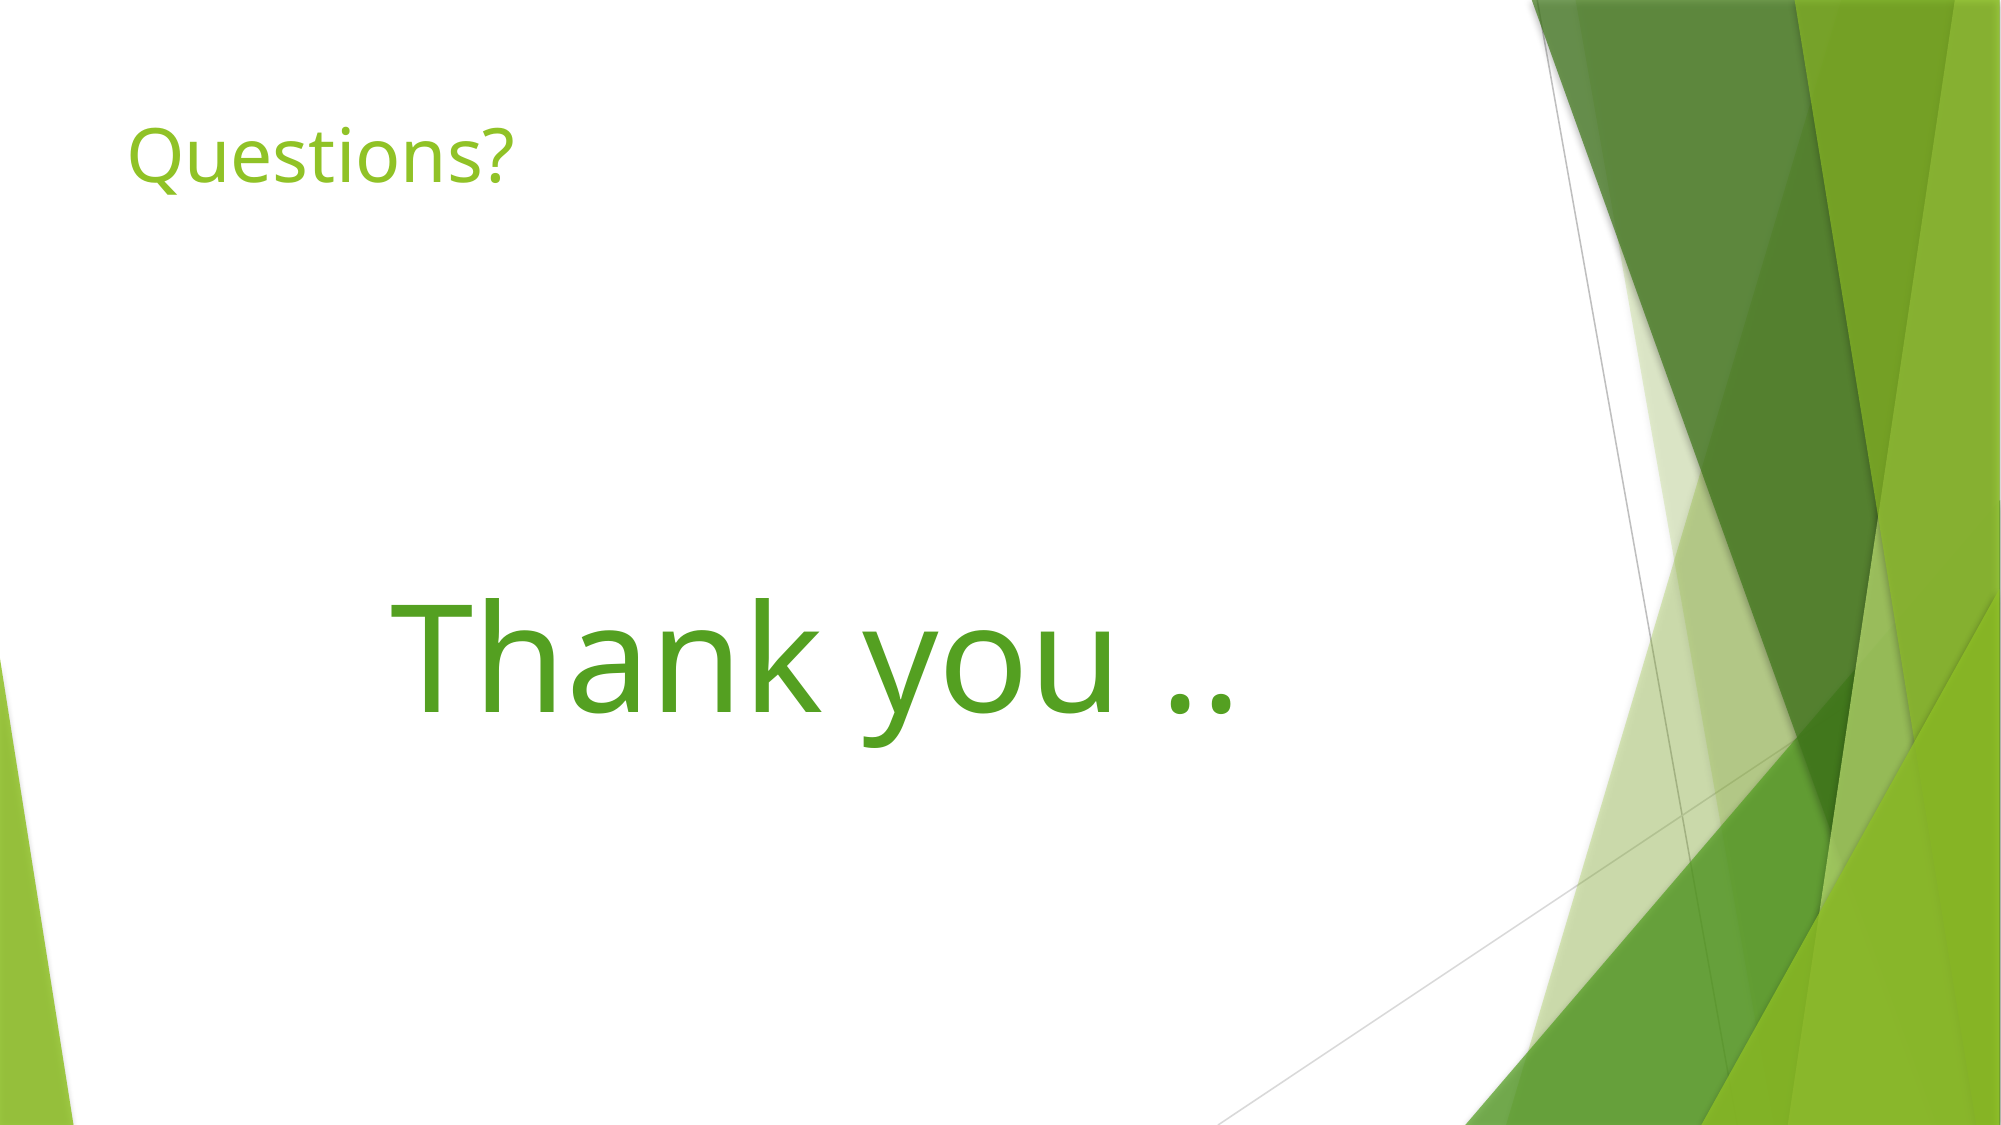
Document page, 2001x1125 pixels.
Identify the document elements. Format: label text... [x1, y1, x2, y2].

list Thank you .. [111, 354, 1522, 992]
title Questions? [111, 99, 1522, 317]
